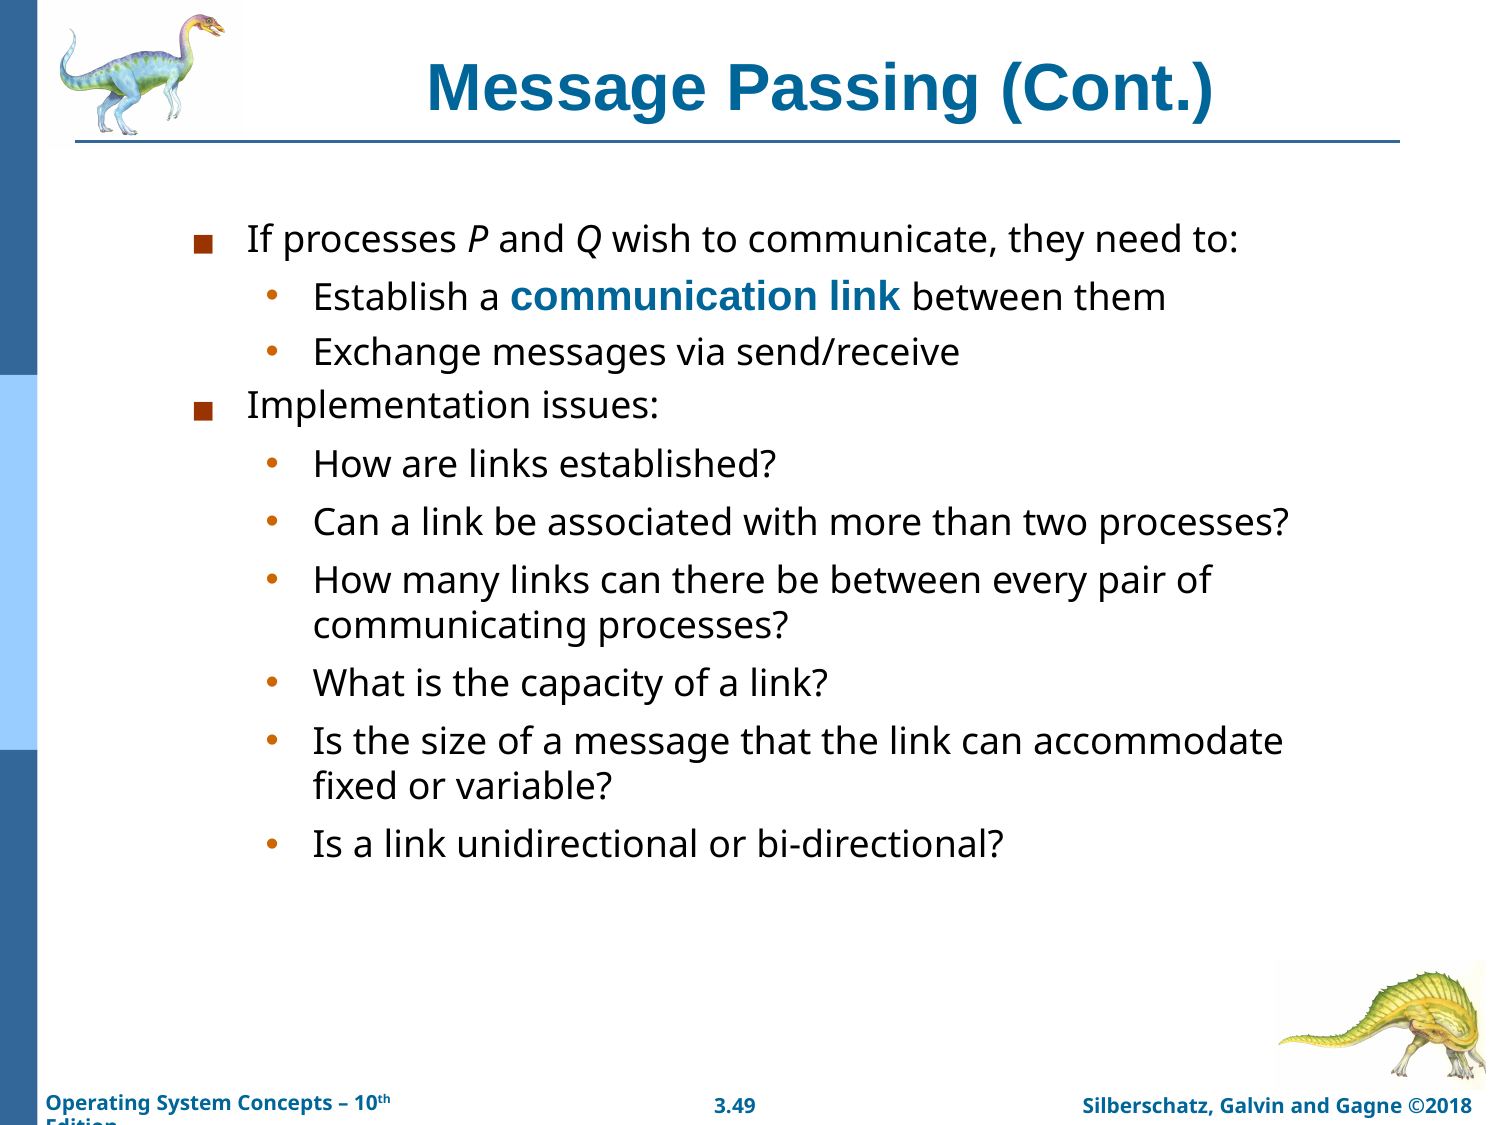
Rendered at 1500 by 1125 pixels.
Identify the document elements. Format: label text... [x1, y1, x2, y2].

title Message Passing (Cont.) [165, 36, 1478, 131]
picture [46, 0, 243, 149]
list If processes P and Q wish to communicate, they need to: Establish a communication link between them Exchange messages via send/receive Implementation issues: How are links established? Can a link be associated with more than two processes? How many links can there be between every pair of communicating processes? What is the capacity of a link? Is the size of a message that the link can accommodate fixed or variable? Is a link unidirectional or bi-directional? [175, 179, 1325, 946]
picture [1275, 959, 1486, 1090]
